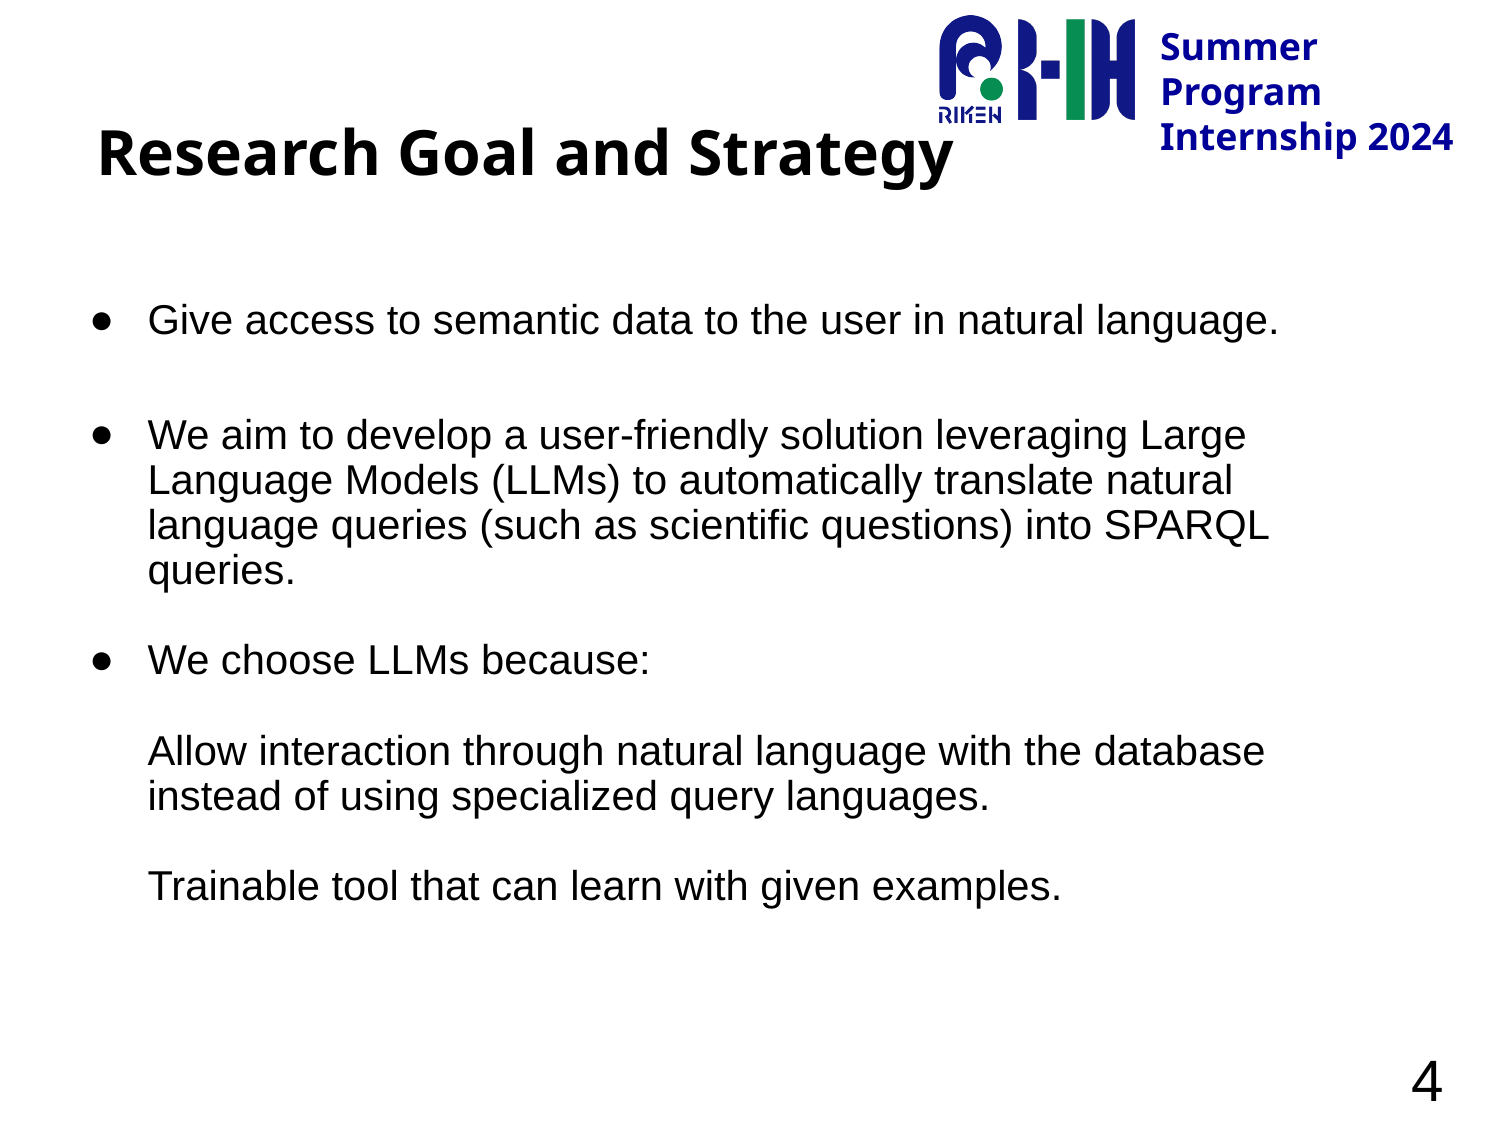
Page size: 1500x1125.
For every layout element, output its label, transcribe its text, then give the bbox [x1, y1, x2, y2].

text_box Summer Program Internship 2024 [1145, 15, 1500, 166]
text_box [939, 15, 1136, 124]
list Give access to semantic data to the user in natural language. We aim to develop a user-friendly solution leveraging Large Language Models (LLMs) to automatically translate natural language queries (such as scientific questions) into SPARQL queries. We choose LLMs because: Allow interaction through natural language with the database instead of using specialized query languages. Trainable tool that can learn with given examples. [57, 291, 1397, 1089]
text_box 4 [1396, 1028, 1500, 1073]
title Research Goal and Strategy [81, 94, 1376, 217]
